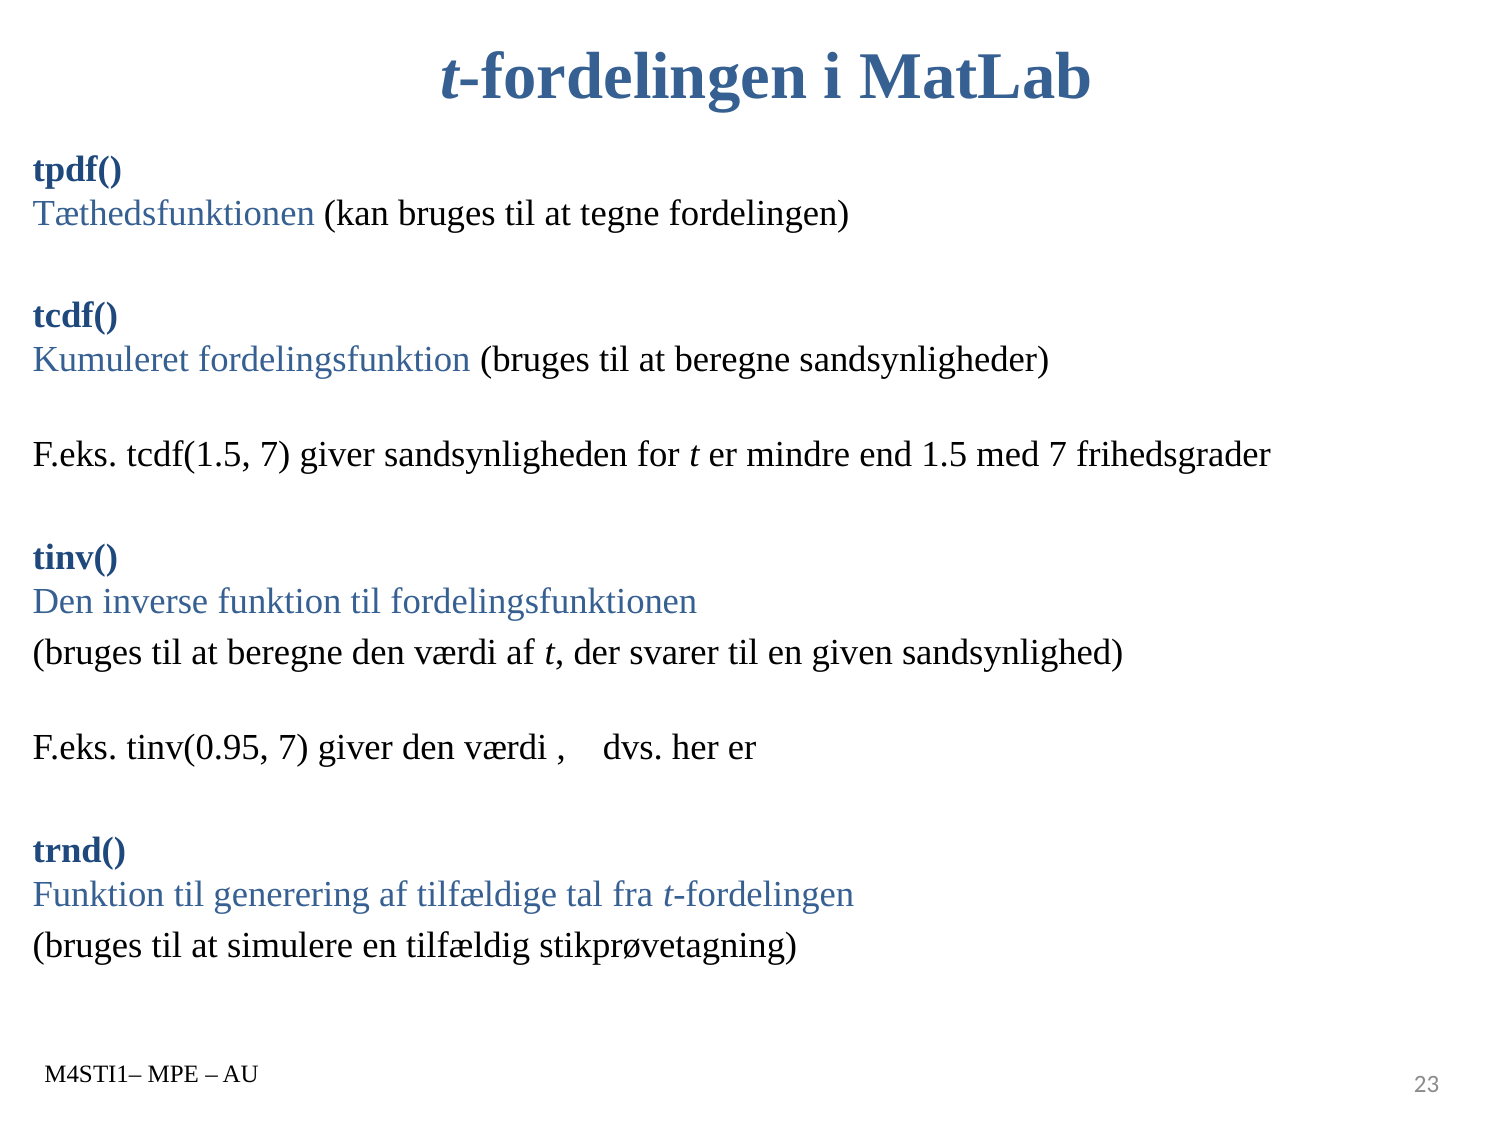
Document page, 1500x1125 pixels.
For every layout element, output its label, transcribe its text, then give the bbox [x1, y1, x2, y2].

slide_number 23 [1104, 1058, 1455, 1107]
title t-fordelingen i MatLab [84, 7, 1467, 138]
slide_number M4STI1– MPE – AU [29, 1042, 380, 1103]
